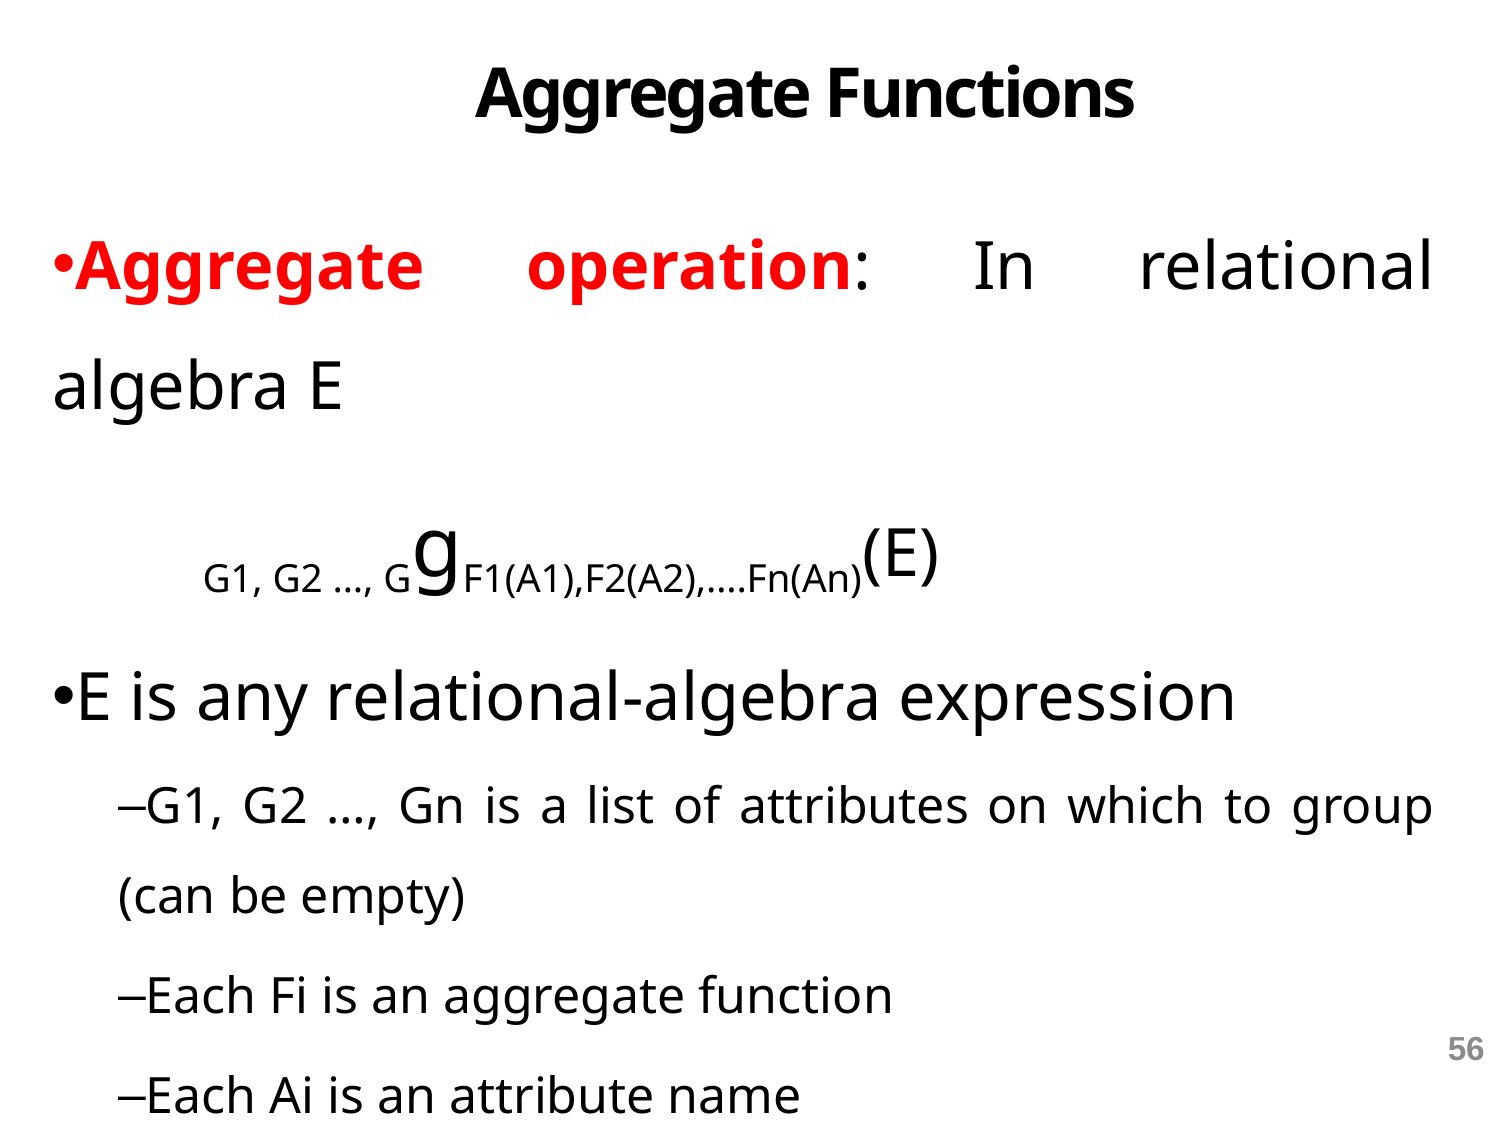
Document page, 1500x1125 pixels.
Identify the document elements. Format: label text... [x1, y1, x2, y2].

title Aggregate Functions [225, 0, 1388, 140]
slide_number 56 [1399, 1023, 1500, 1072]
list Aggregate operation: In relational algebra E G1, G2 …, GɡF1(A1),F2(A2),….Fn(An)(E) E is any relational-algebra expression G1, G2 …, Gn is a list of attributes on which to group (can be empty) Each Fi is an aggregate function Each Ai is an attribute name [37, 174, 1450, 1025]
